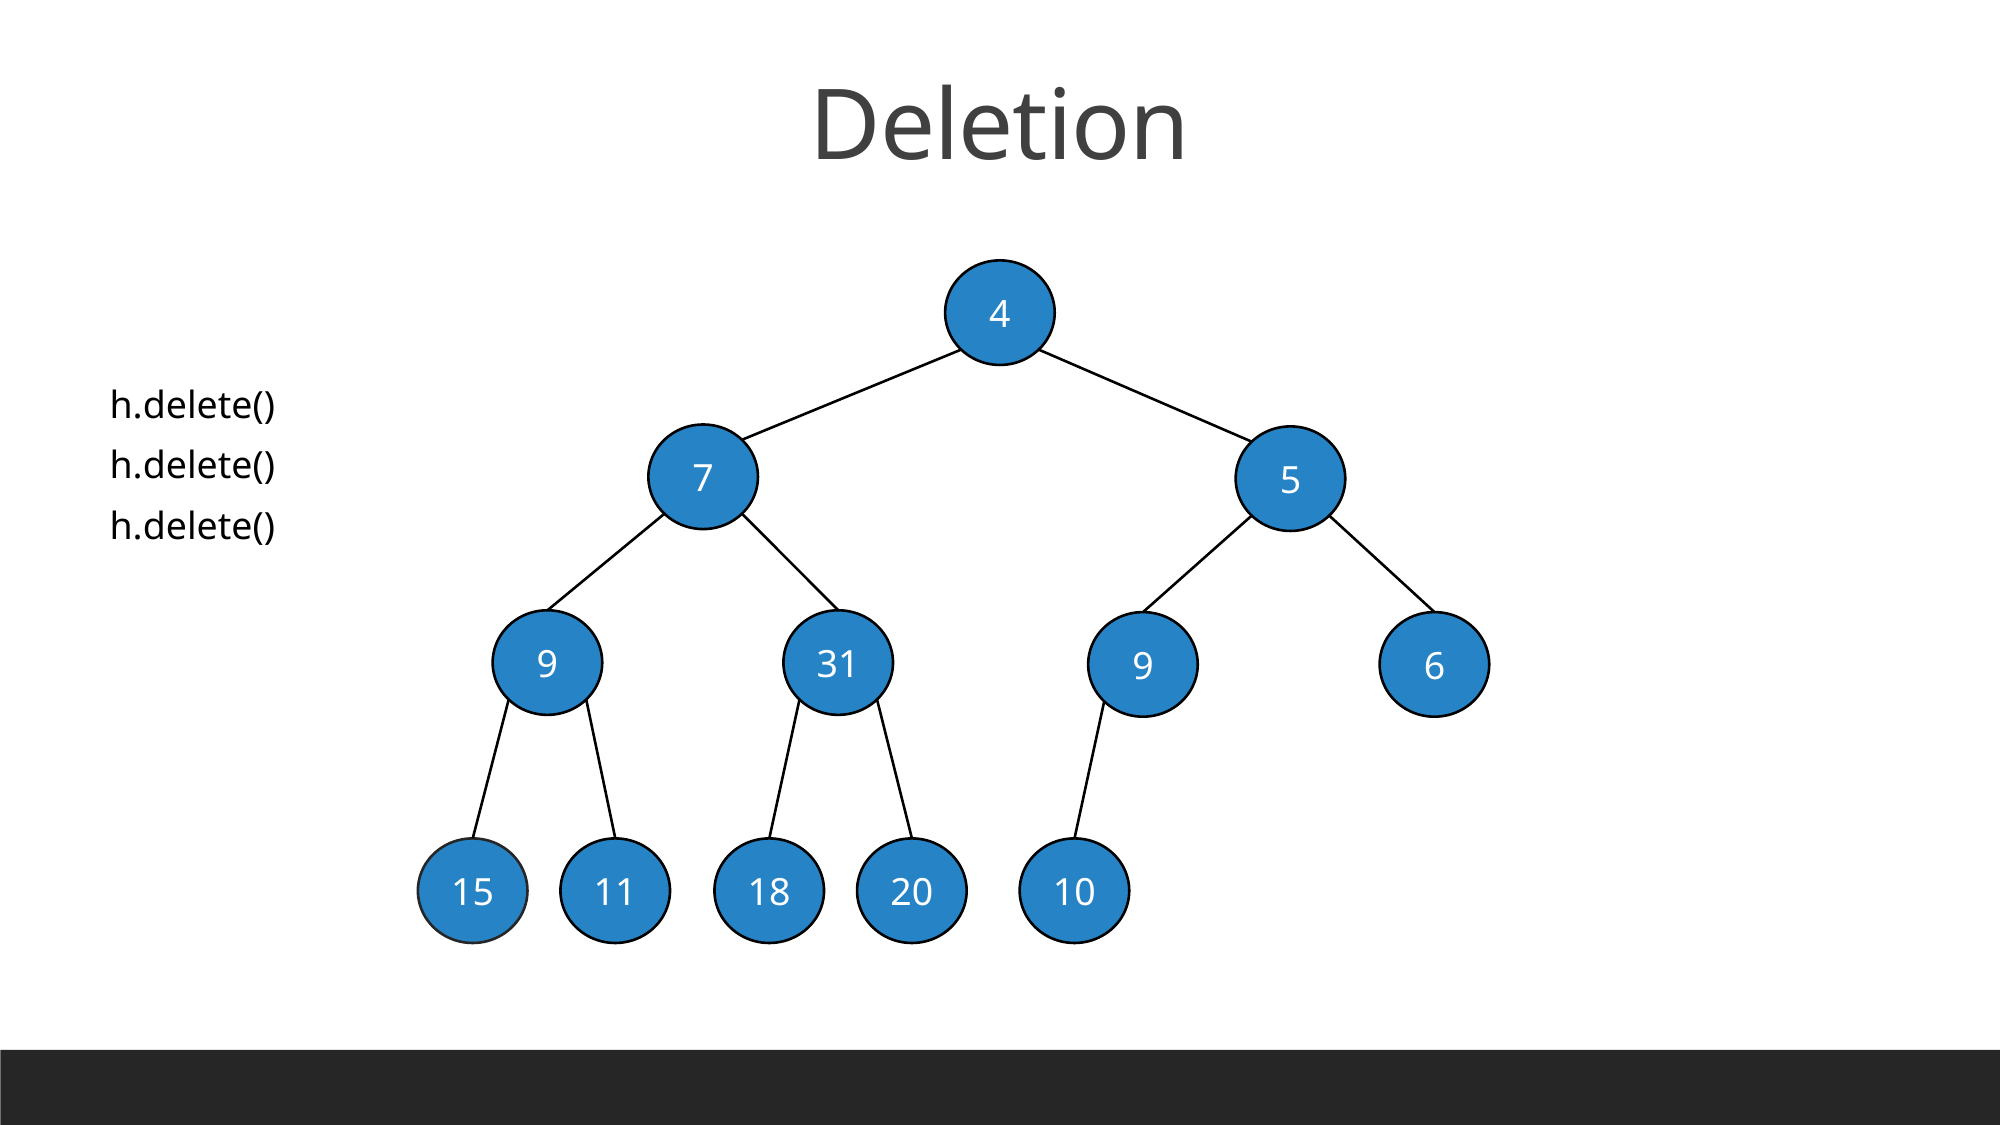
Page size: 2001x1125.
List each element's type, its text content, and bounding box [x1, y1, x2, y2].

text_box 9 [491, 609, 604, 717]
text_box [1074, 700, 1105, 839]
text_box h.delete() [94, 433, 291, 494]
text_box 4 [943, 259, 1057, 367]
text_box Deletion [758, 67, 1241, 197]
text_box 18 [713, 837, 826, 945]
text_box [1038, 349, 1253, 443]
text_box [1142, 515, 1253, 613]
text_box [768, 698, 800, 839]
text_box 20 [855, 838, 968, 945]
text_box 15 [416, 837, 529, 945]
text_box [741, 513, 839, 611]
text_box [876, 698, 913, 839]
text_box h.delete() [94, 494, 291, 555]
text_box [585, 698, 616, 839]
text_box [1328, 515, 1435, 613]
text_box 9 [1086, 610, 1200, 718]
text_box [546, 513, 665, 611]
text_box 5 [1234, 425, 1347, 533]
text_box h.delete() [94, 373, 291, 433]
text_box 10 [1018, 837, 1131, 945]
text_box 11 [559, 837, 672, 945]
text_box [741, 349, 962, 441]
text_box 6 [1378, 611, 1491, 718]
text_box 31 [782, 609, 895, 717]
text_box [472, 698, 510, 839]
text_box 7 [647, 423, 760, 531]
